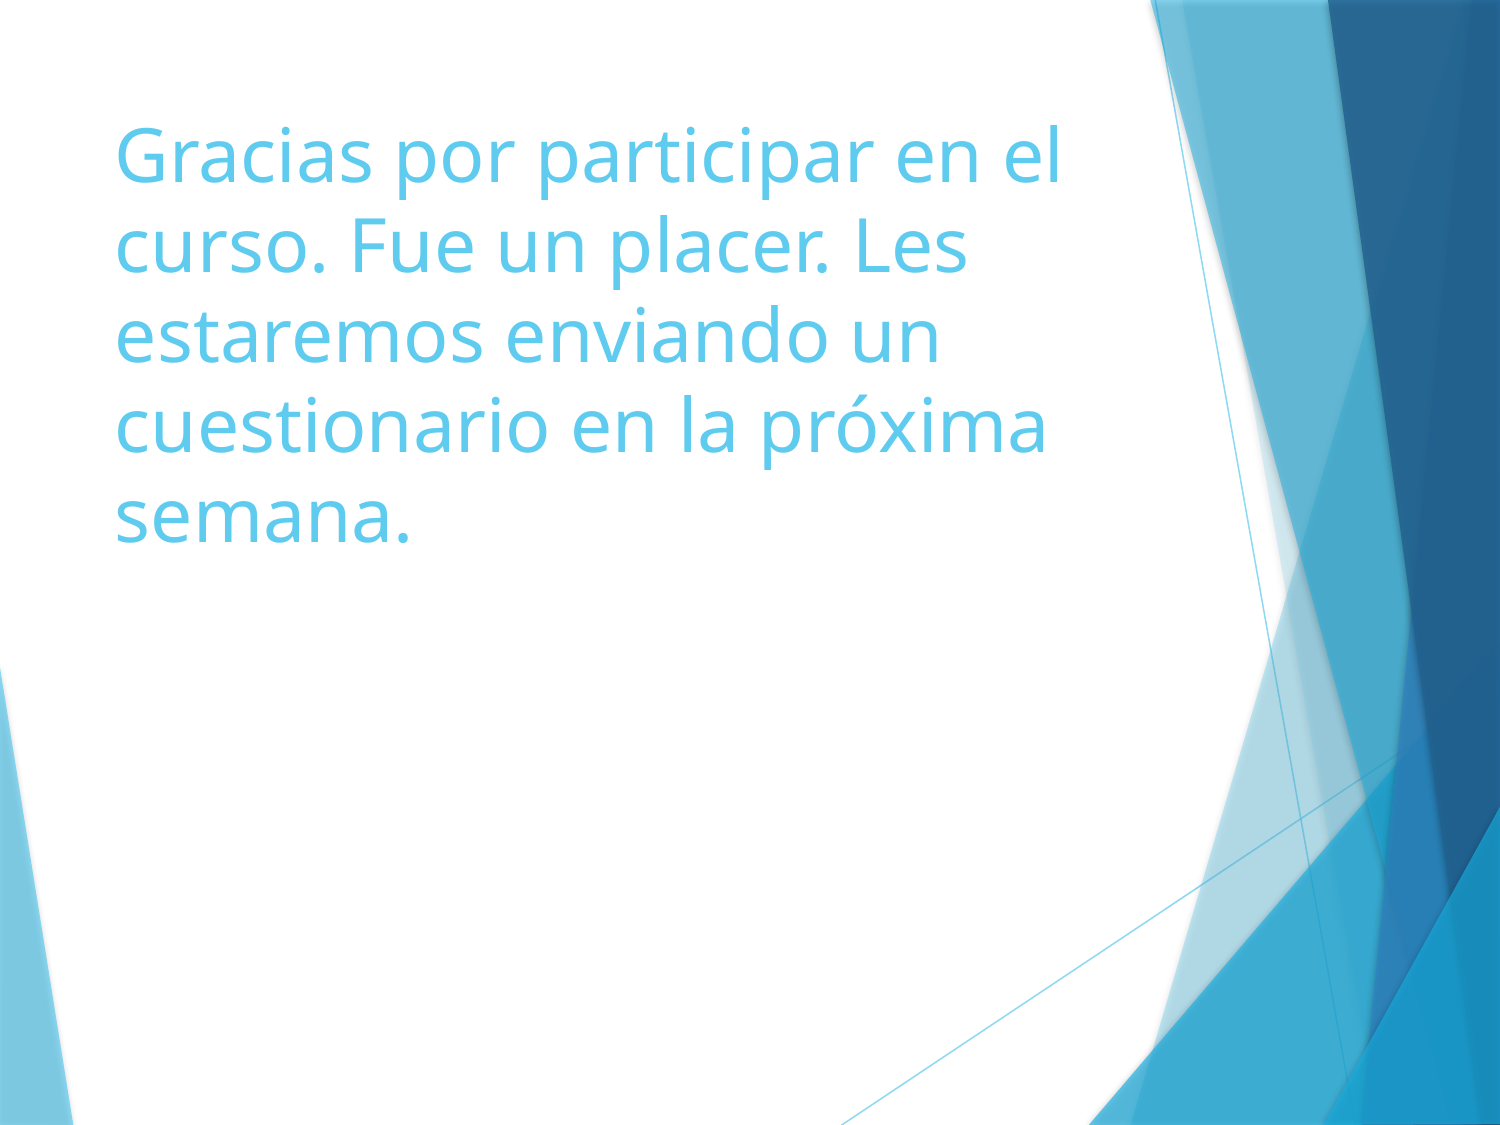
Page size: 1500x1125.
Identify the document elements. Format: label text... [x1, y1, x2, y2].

title Gracias por participar en el curso. Fue un placer. Les estaremos enviando un cuestionario en la próxima semana. [99, 99, 1142, 800]
